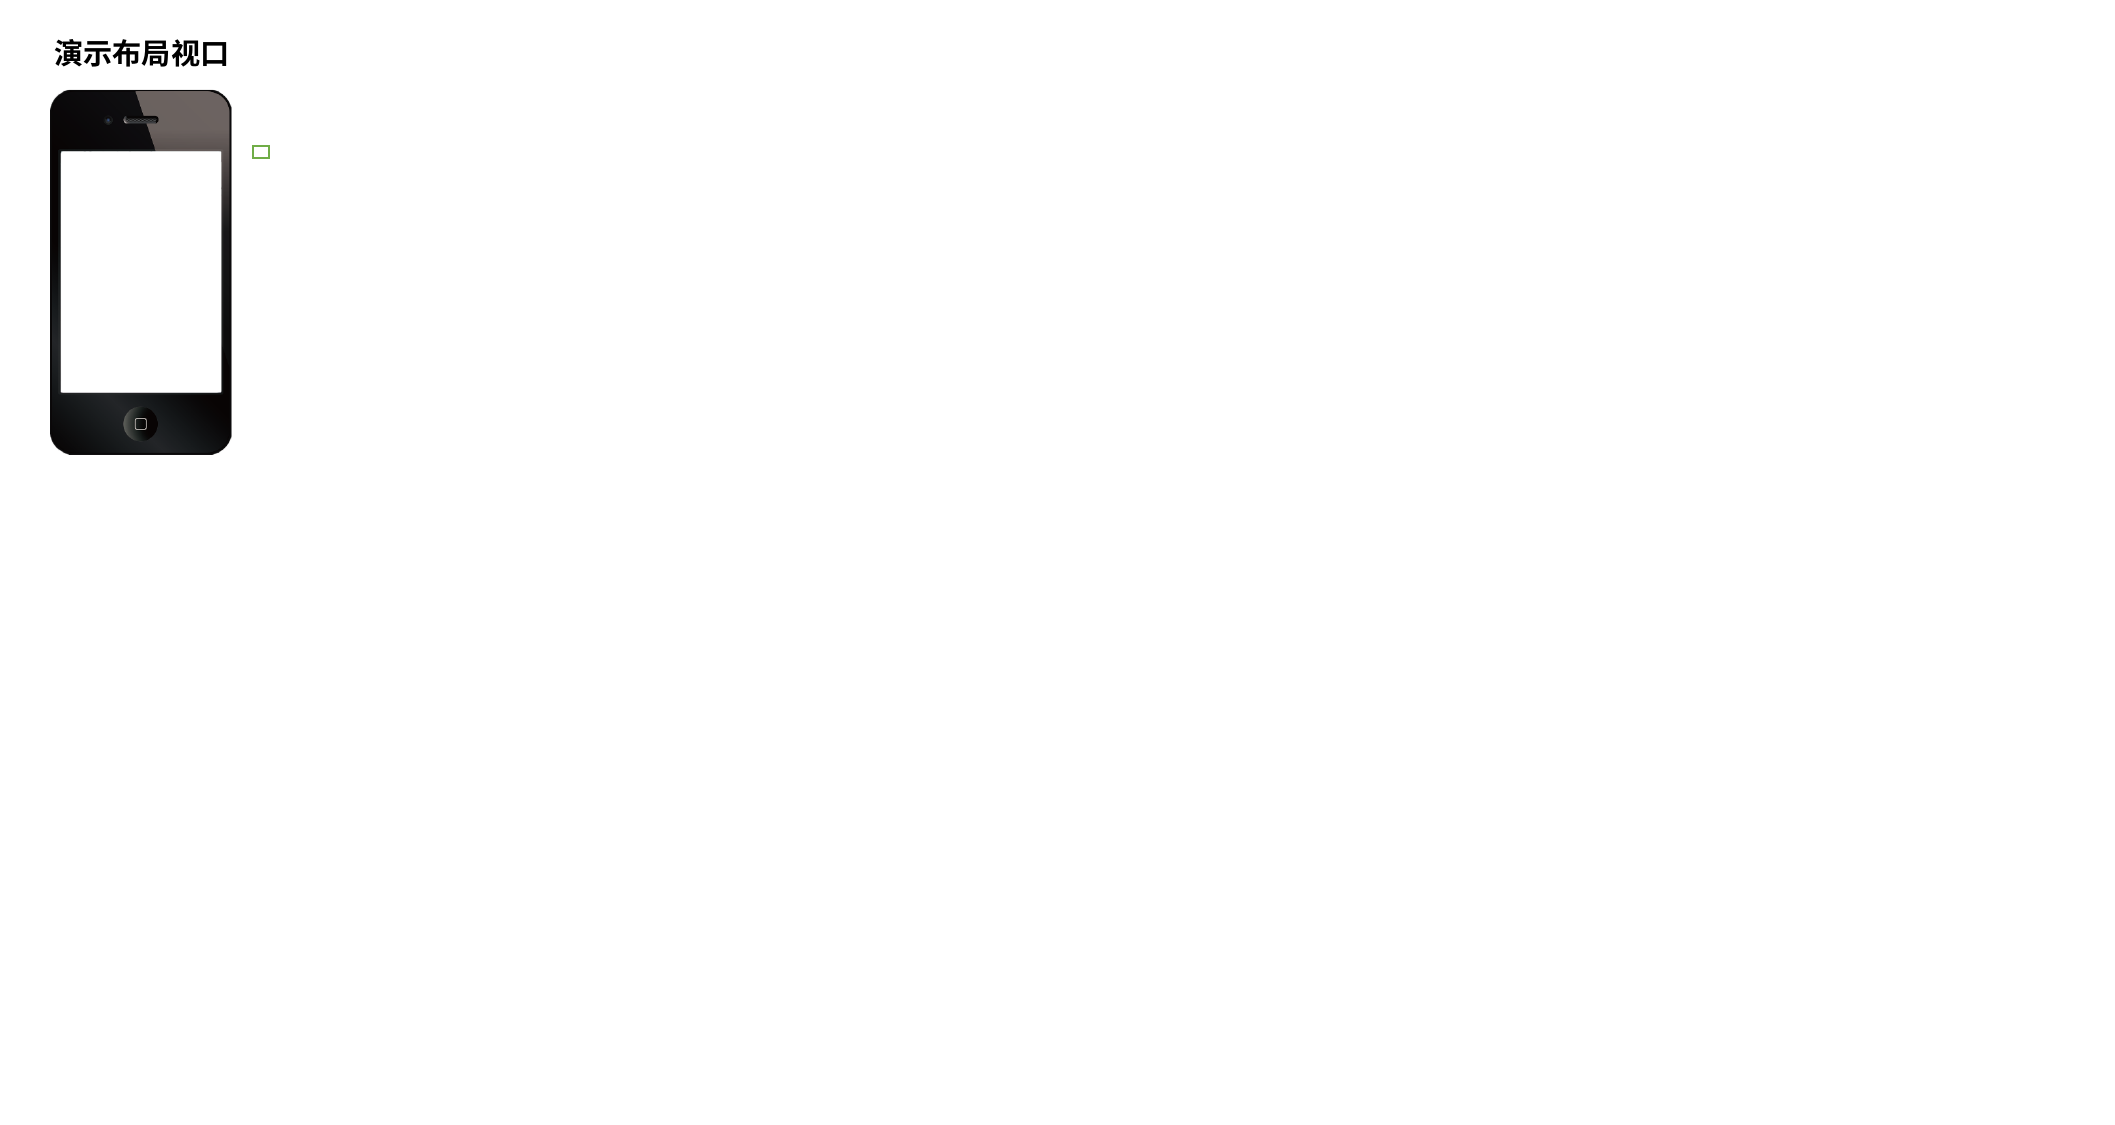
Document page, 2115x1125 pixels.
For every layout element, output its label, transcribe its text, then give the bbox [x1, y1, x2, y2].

picture [0, 78, 277, 466]
text_box 演示布局视口 [39, 28, 267, 78]
